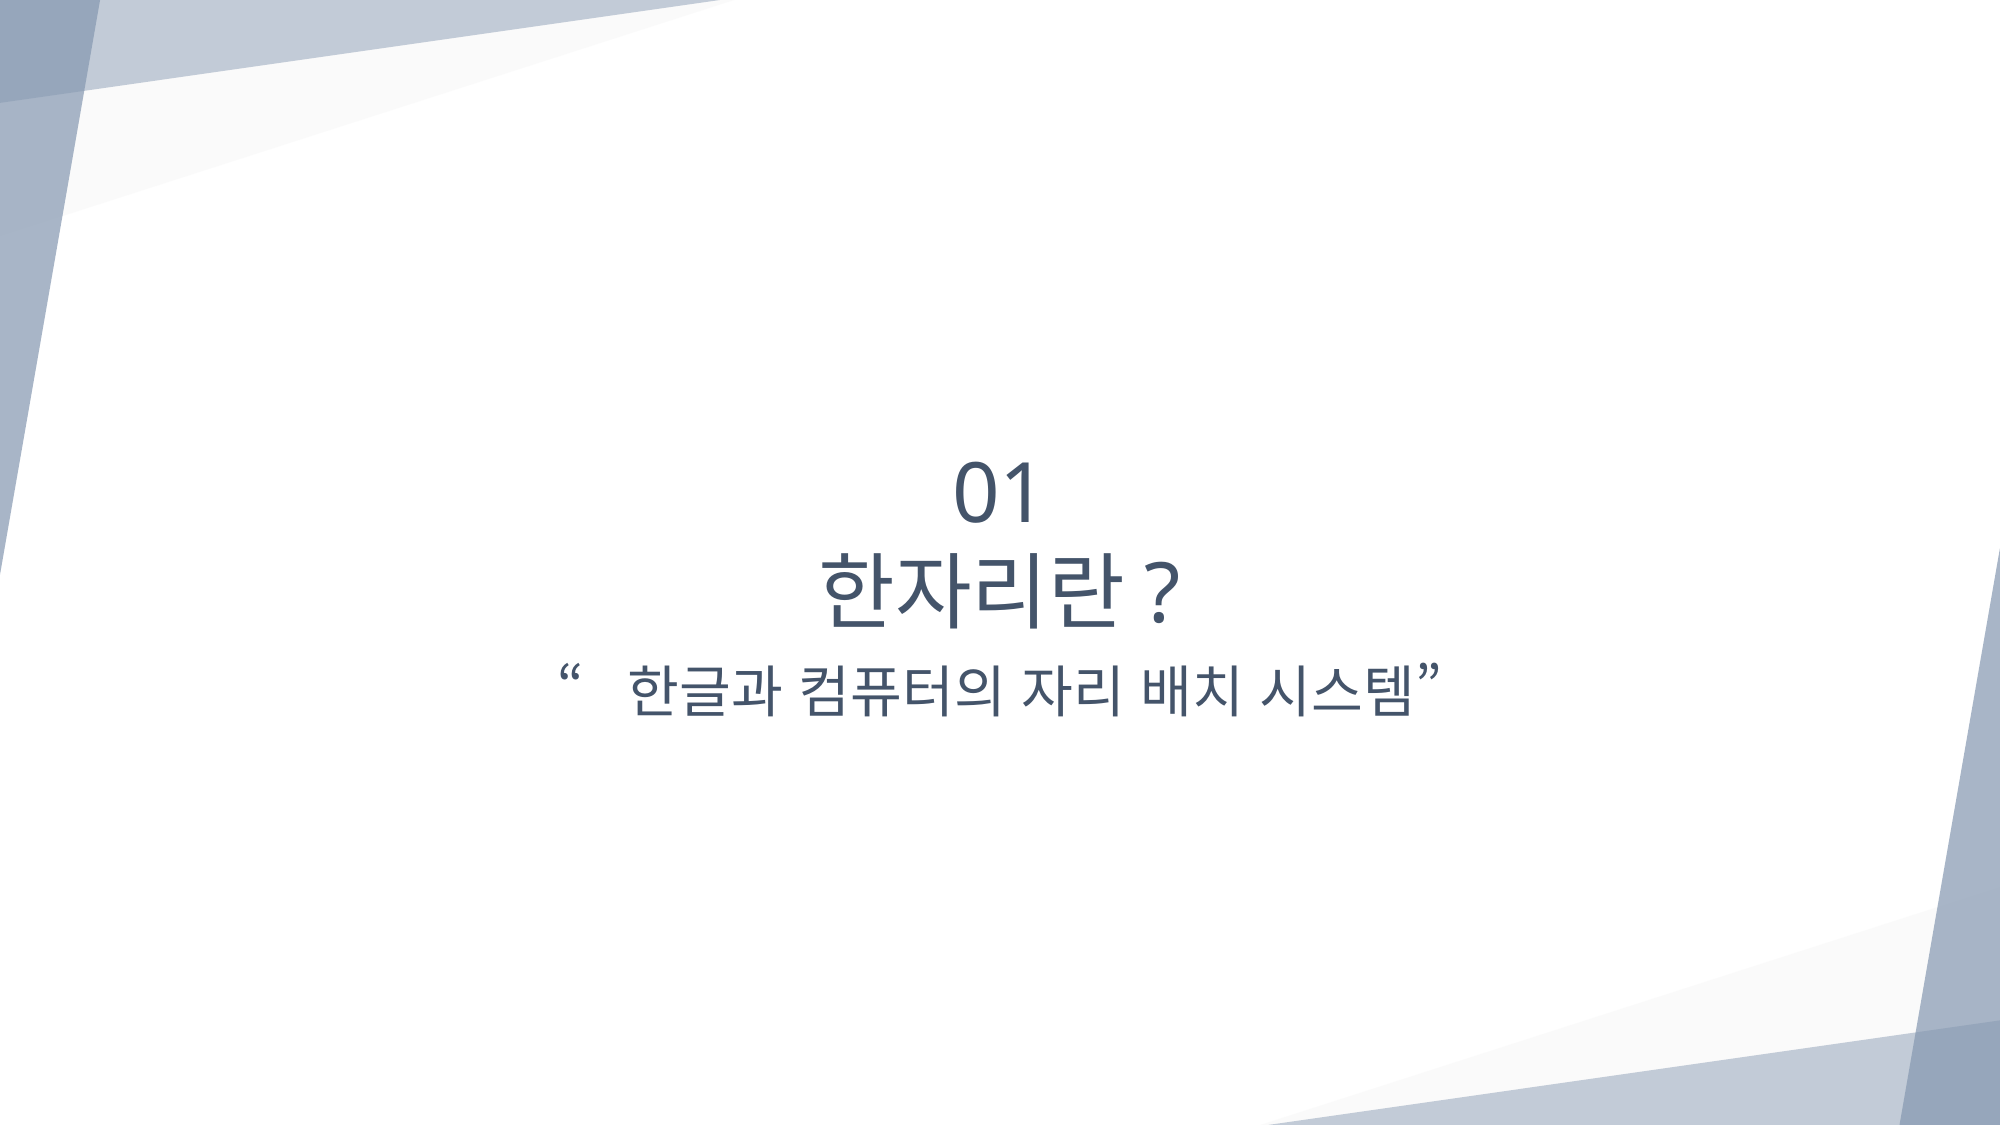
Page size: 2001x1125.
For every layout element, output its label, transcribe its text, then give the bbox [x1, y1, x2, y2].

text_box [1260, 548, 2000, 1125]
text_box “한글과 컴퓨터의 자리 배치 시스템” [528, 648, 1260, 731]
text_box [0, 0, 740, 575]
text_box 01 한자리란? [720, 431, 1280, 647]
